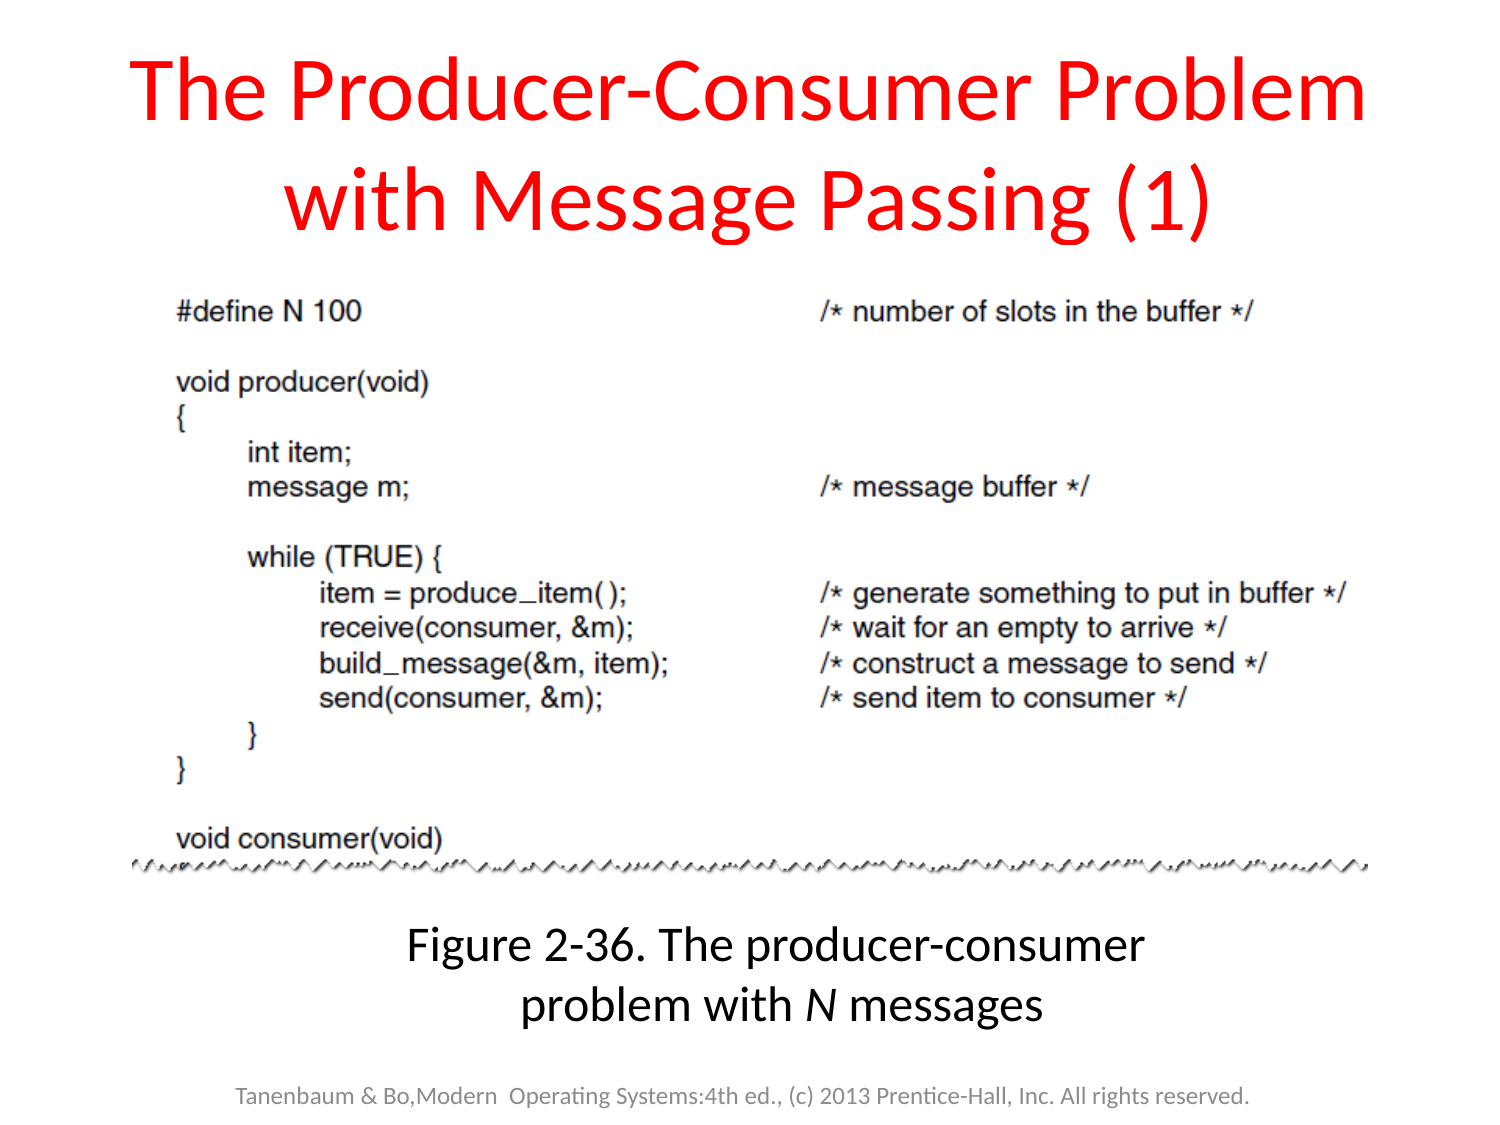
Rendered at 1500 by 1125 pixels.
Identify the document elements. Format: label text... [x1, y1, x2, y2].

list Figure 2-36. The producer-consumer problem with N messages [145, 904, 1419, 1042]
picture [131, 244, 1369, 880]
footer Tanenbaum & Bo,Modern Operating Systems:4th ed., (c) 2013 Prentice-Hall, Inc. All rights reserved. [35, 1065, 1459, 1125]
title The Producer-Consumer Problem with Message Passing (1) [75, 45, 1425, 233]
